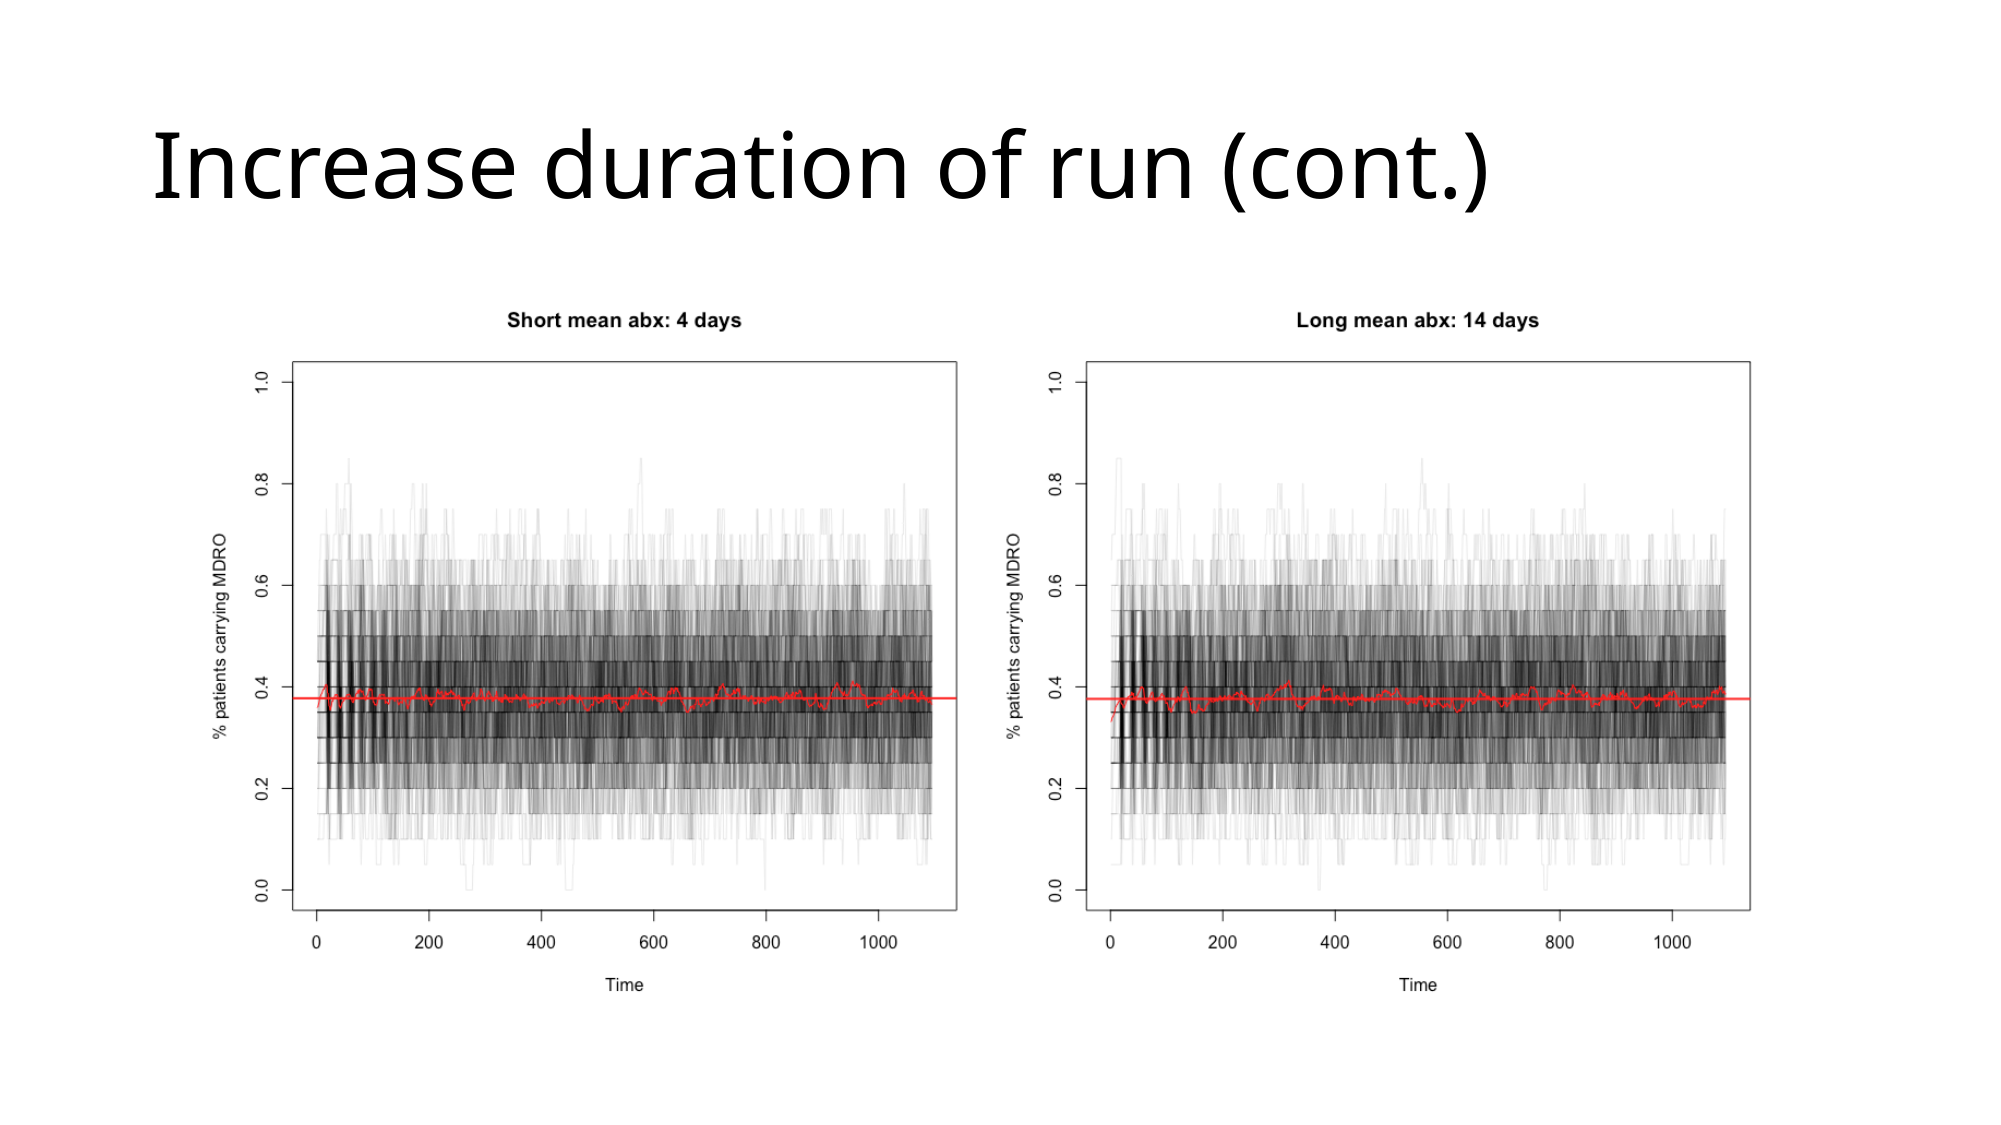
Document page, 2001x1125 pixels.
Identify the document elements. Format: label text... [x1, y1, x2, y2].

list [208, 277, 1791, 1014]
title Increase duration of run (cont.) [137, 59, 1863, 278]
